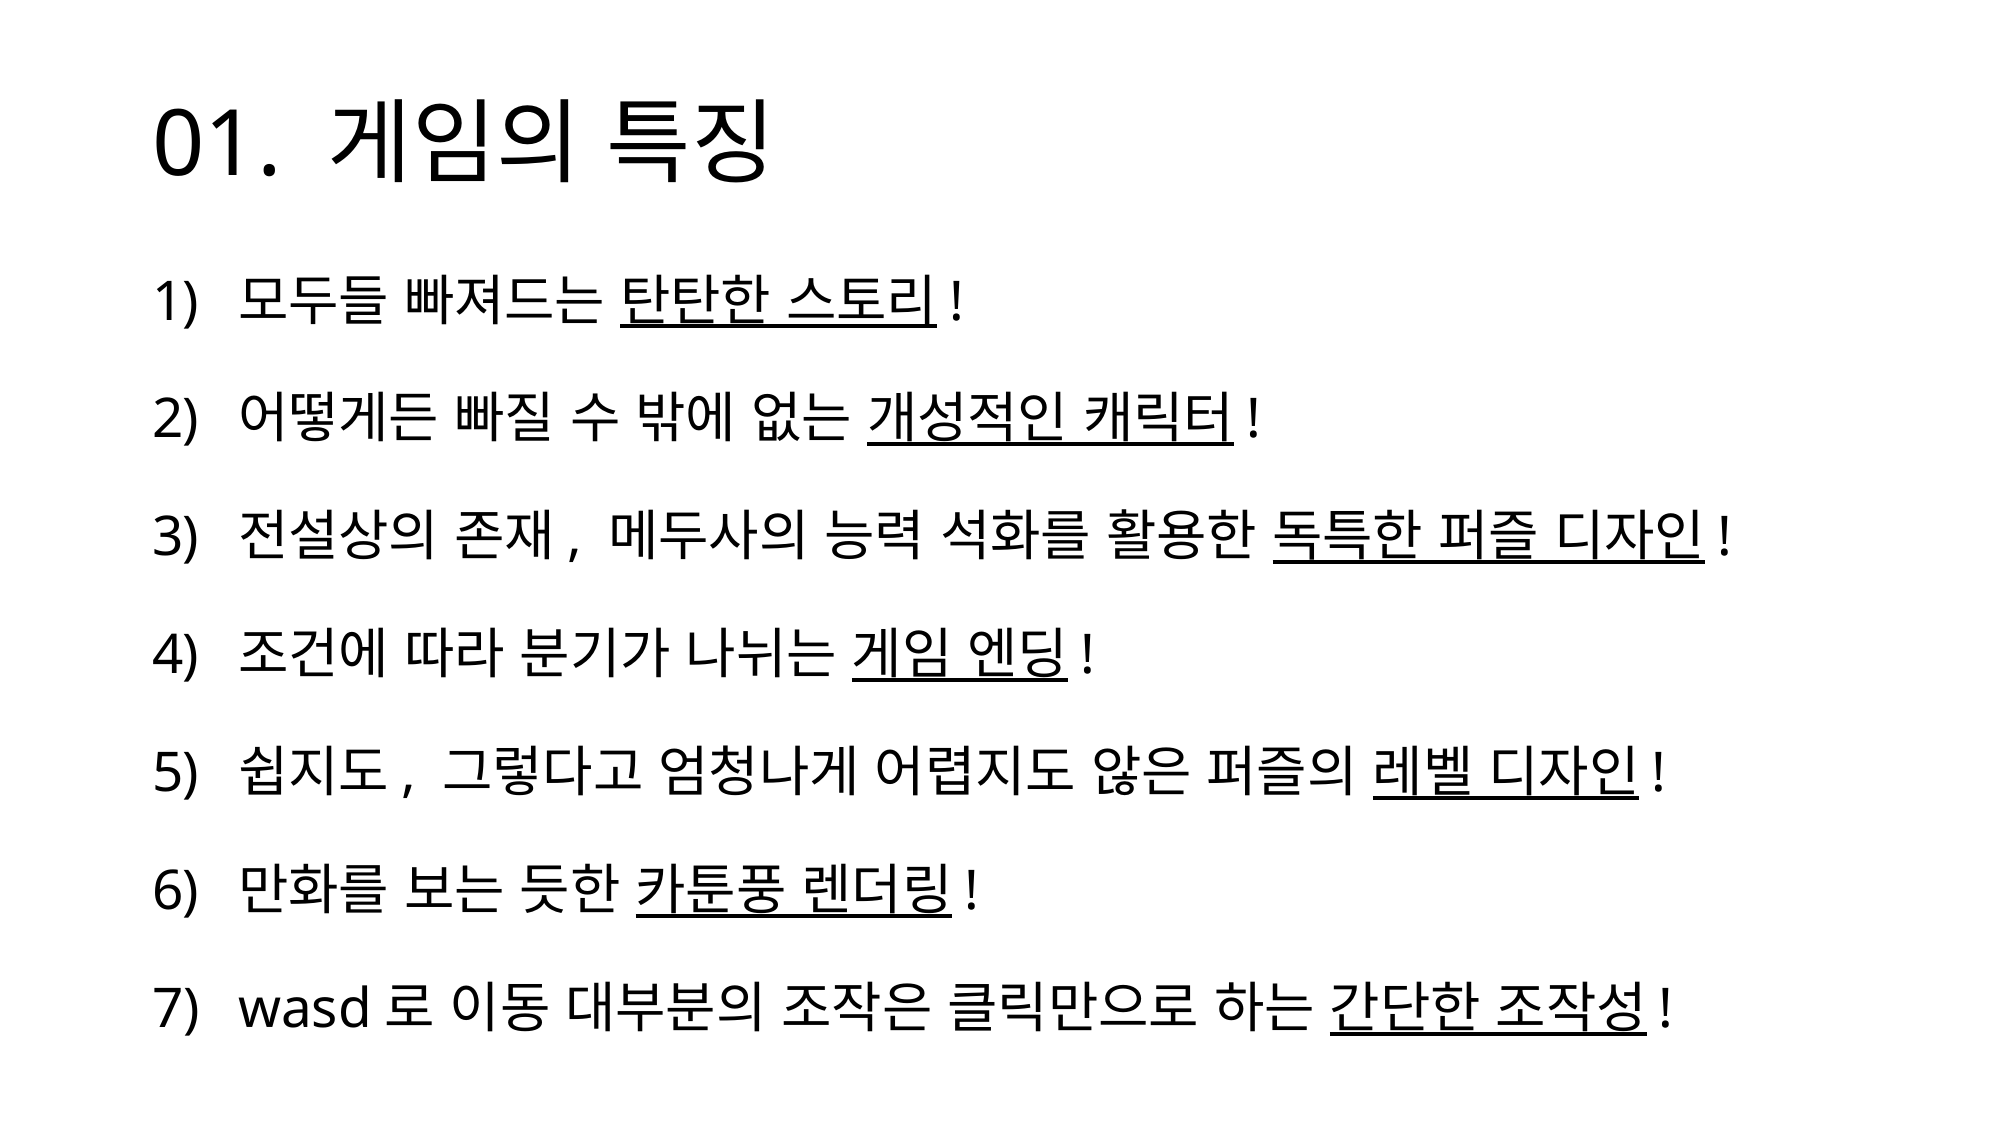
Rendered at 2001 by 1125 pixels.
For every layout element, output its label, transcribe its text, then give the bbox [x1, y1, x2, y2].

title 01. 게임의 특징 [137, 68, 1863, 222]
list 모두들 빠져드는 탄탄한 스토리! 어떻게든 빠질 수 밖에 없는 개성적인 캐릭터! 전설상의 존재, 메두사의 능력 석화를 활용한 독특한 퍼즐 디자인! 조건에 따라 분기가 나뉘는 게임 엔딩! 쉽지도, 그렇다고 엄청나게 어렵지도 않은 퍼즐의 레벨 디자인! 만화를 보는 듯한 카툰풍 렌더링! wasd로 이동 대부분의 조작은 클릭만으로 하는 간단한 조작성! [137, 222, 1863, 1049]
